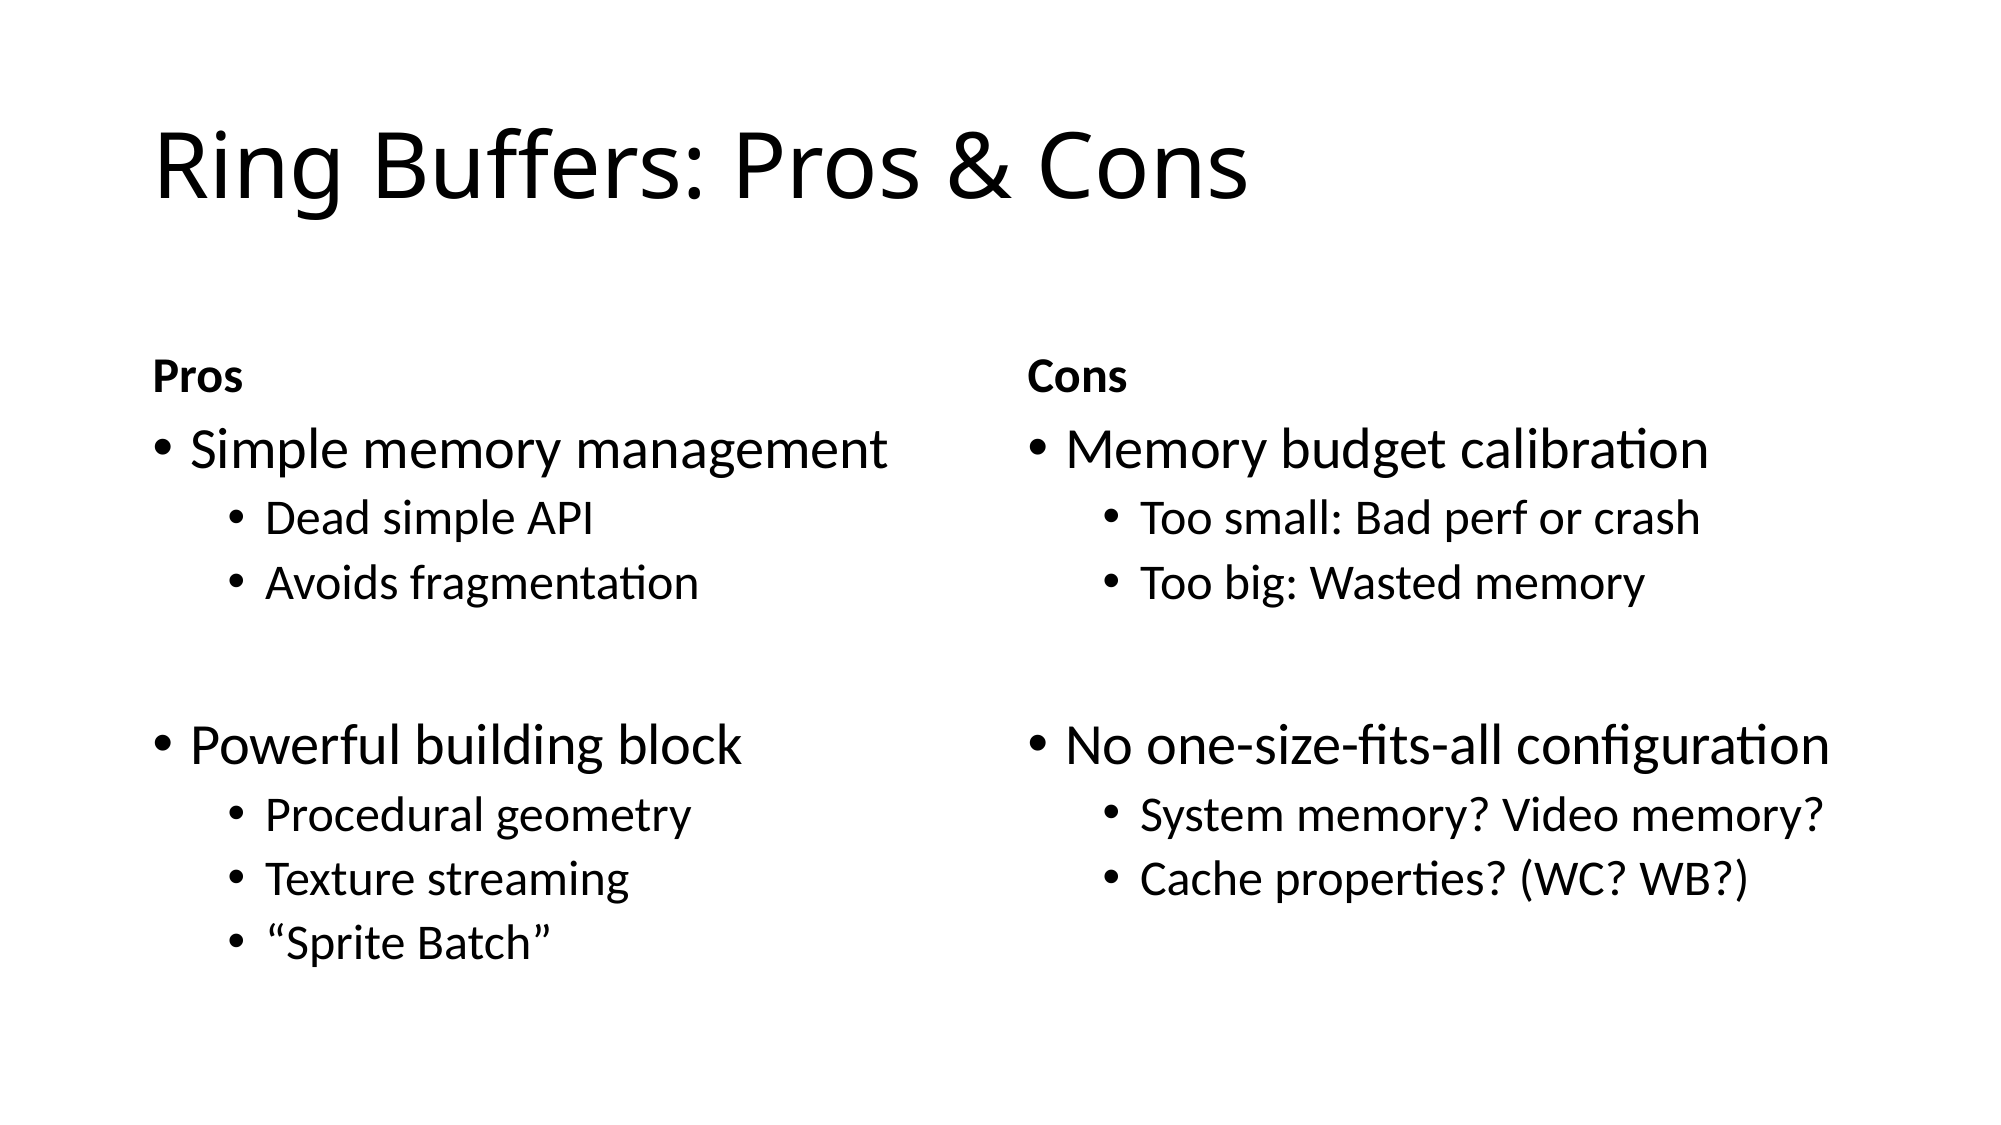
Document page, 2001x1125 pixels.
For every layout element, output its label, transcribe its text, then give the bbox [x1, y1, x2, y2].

list Simple memory management Dead simple API Avoids fragmentation Powerful building block Procedural geometry Texture streaming “Sprite Batch” [137, 410, 984, 1016]
list Pros [137, 275, 984, 410]
title Ring Buffers: Pros & Cons [137, 59, 1863, 278]
list Cons [1012, 275, 1863, 410]
list Memory budget calibration Too small: Bad perf or crash Too big: Wasted memory No one-size-fits-all configuration System memory? Video memory? Cache properties? (WC? WB?) [1012, 410, 1863, 1016]
